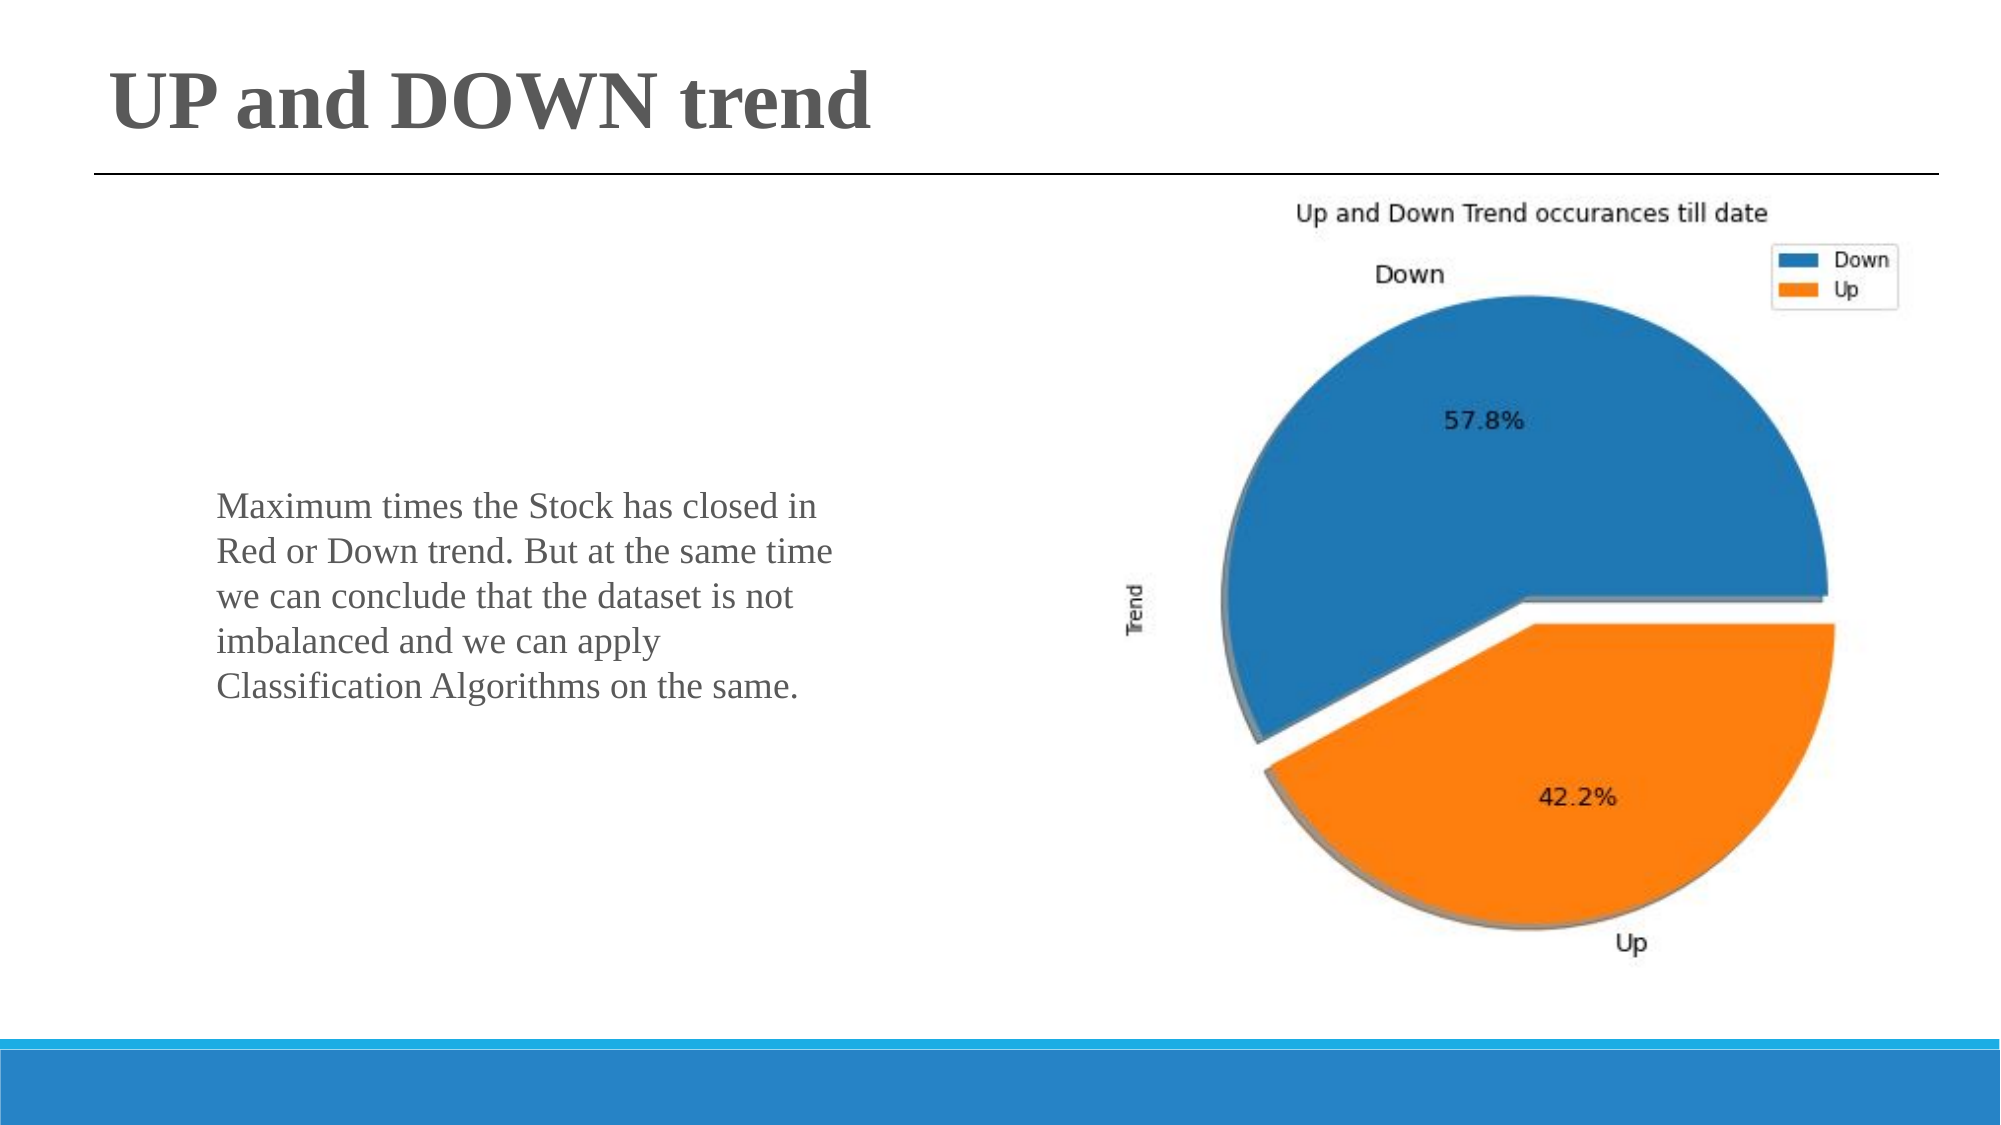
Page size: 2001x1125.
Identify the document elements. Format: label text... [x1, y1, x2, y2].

text_box Maximum times the Stock has closed in Red or Down trend. But at the same time we can conclude that the dataset is not imbalanced and we can apply Classification Algorithms on the same. [201, 473, 885, 714]
text_box UP and DOWN trend [94, 38, 1924, 153]
picture [1109, 179, 1940, 1012]
